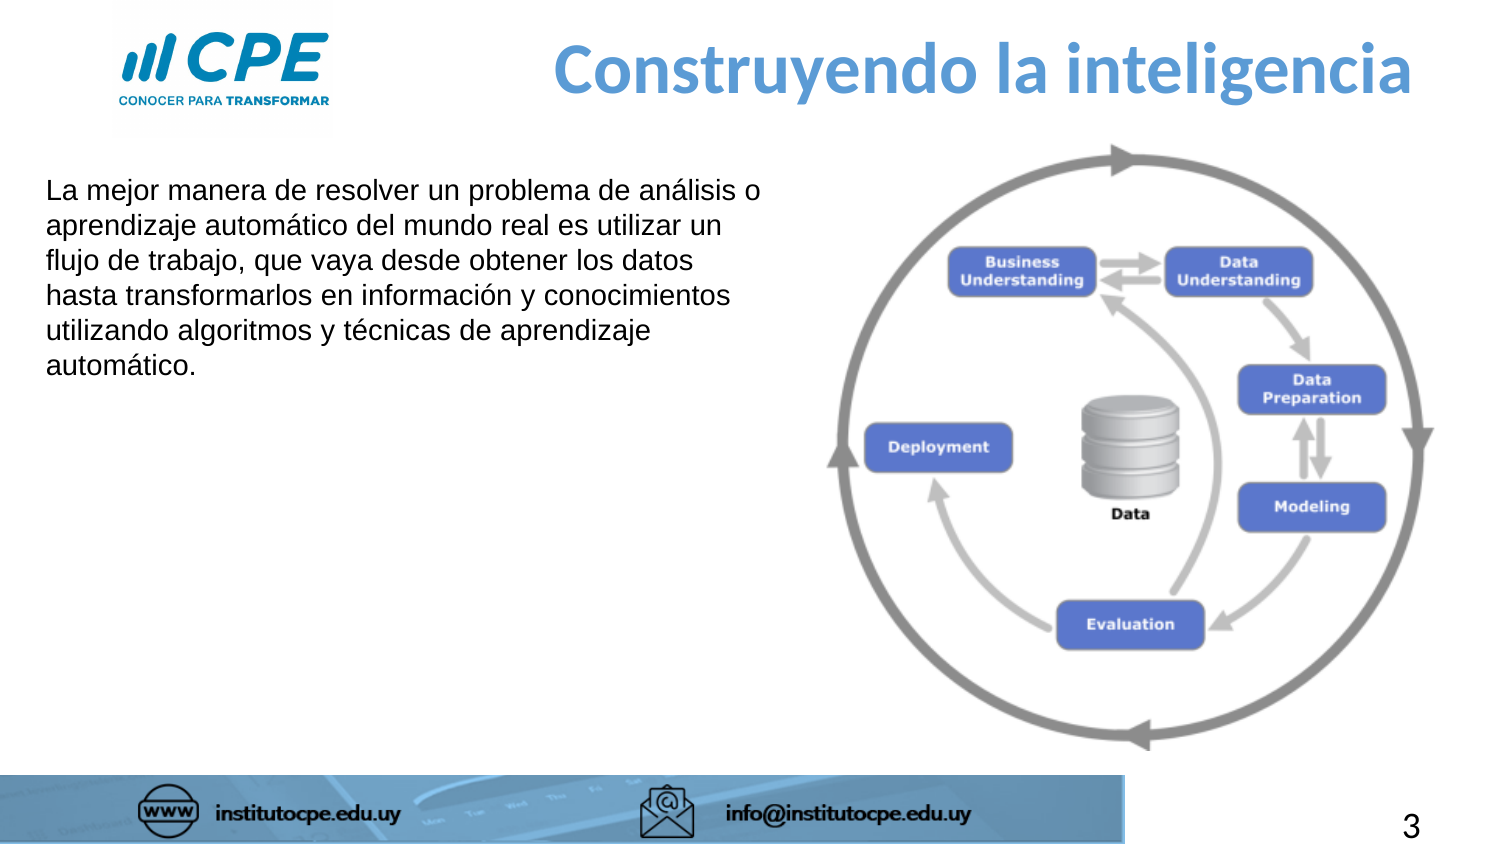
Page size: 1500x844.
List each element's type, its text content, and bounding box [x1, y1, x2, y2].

picture [0, 775, 1126, 844]
picture [802, 135, 1465, 752]
text_box La mejor manera de resolver un problema de análisis o aprendizaje automático del mundo real es utilizar un flujo de trabajo, que vaya desde obtener los datos hasta transformarlos en información y conocimientos utilizando algoritmos y técnicas de aprendizaje automático. [30, 156, 778, 397]
text_box ‹#› [1386, 793, 1500, 826]
text_box Construyendo la inteligencia [532, 29, 1437, 112]
picture [112, 0, 333, 139]
